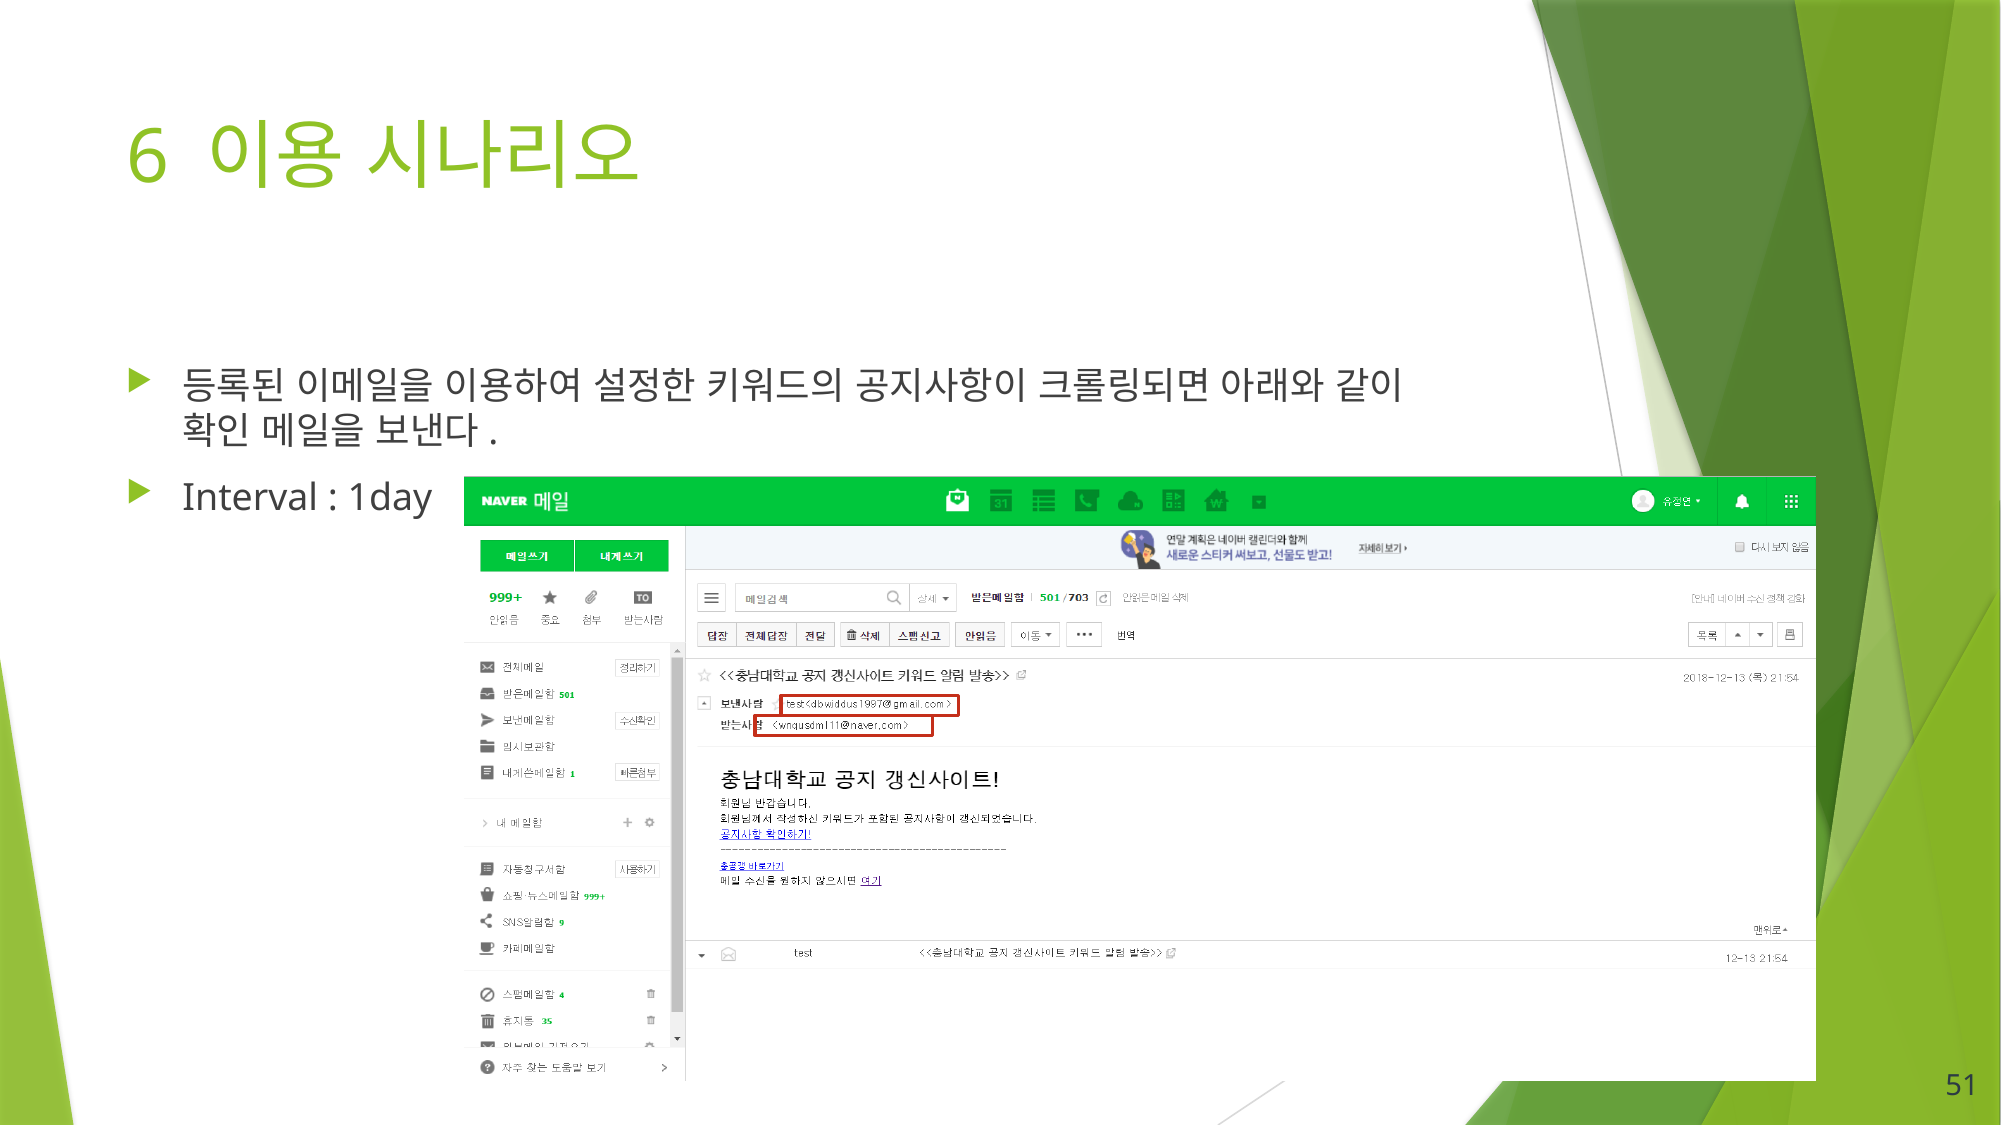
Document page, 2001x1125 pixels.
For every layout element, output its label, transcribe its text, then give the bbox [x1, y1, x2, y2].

slide_number 51 [1881, 1056, 1994, 1117]
picture [464, 476, 1817, 1082]
list 등록된 이메일을 이용하여 설정한 키워드의 공지사항이 크롤링되면 아래와 같이 확인 메일을 보낸다. Interval : 1day [111, 354, 1477, 1057]
title 6 이용 시나리오 [111, 99, 817, 208]
